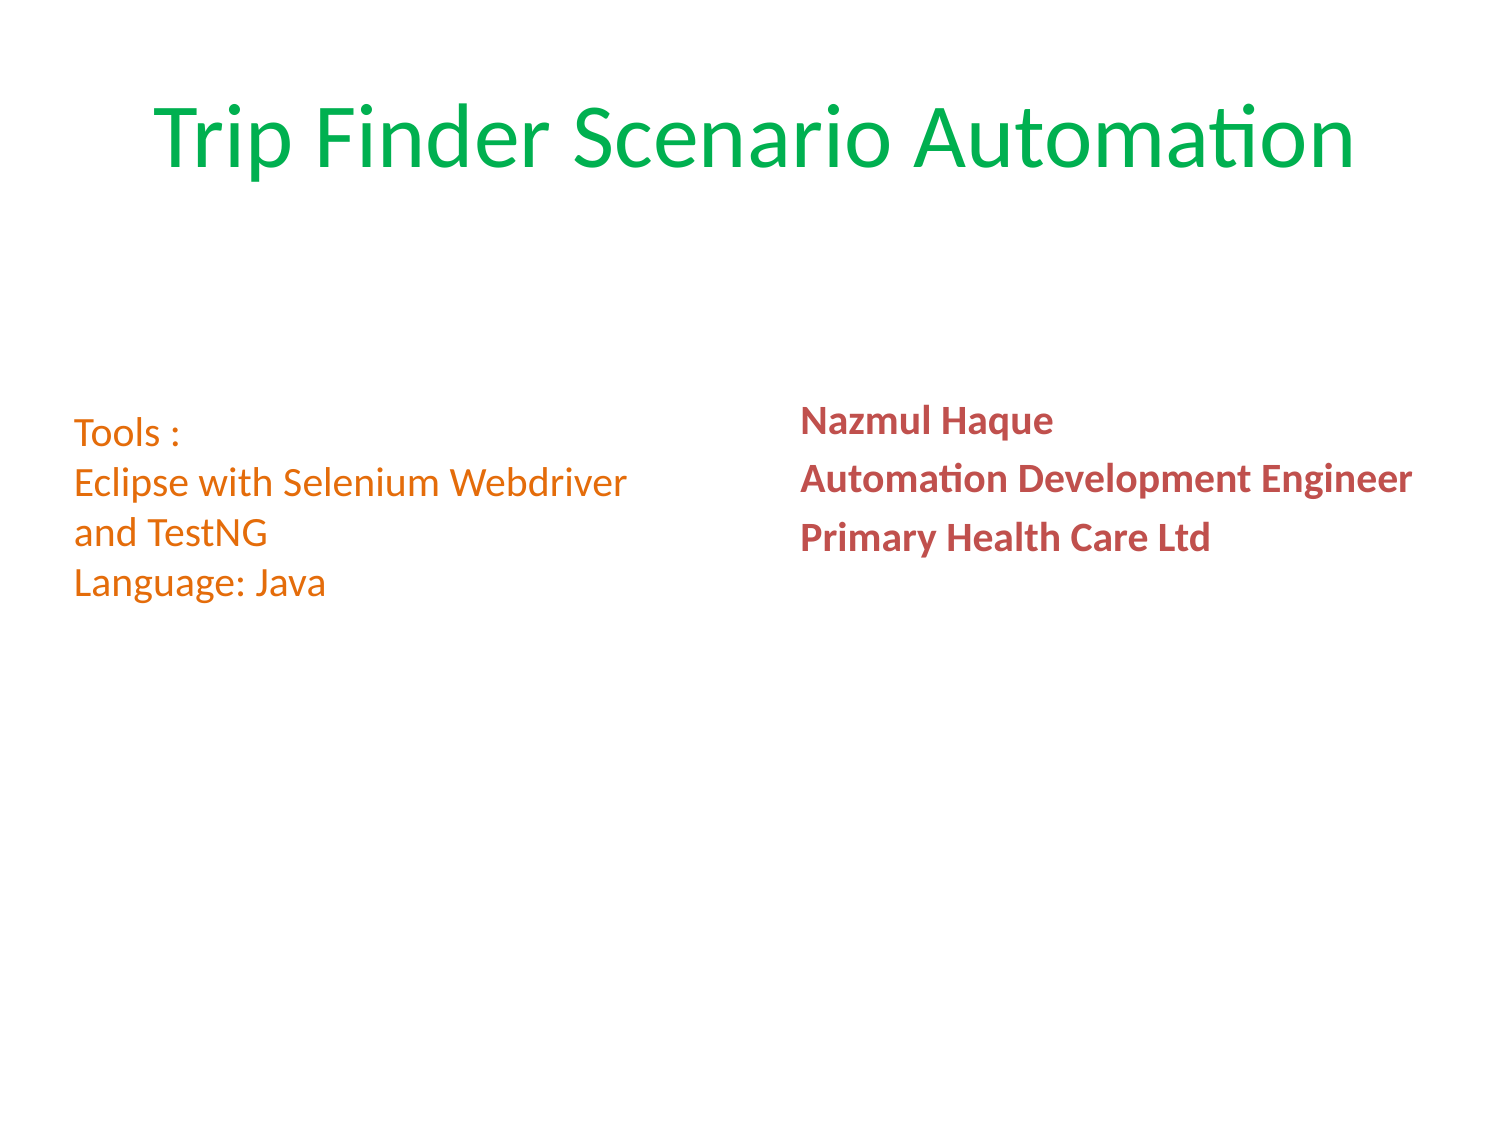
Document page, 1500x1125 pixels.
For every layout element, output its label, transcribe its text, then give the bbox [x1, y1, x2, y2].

subtitle Nazmul Haque Automation Development Engineer Primary Health Care Ltd [785, 385, 1459, 575]
text_box Tools : Eclipse with Selenium Webdriver and TestNG Language: Java [59, 397, 697, 612]
title Trip Finder Scenario Automation [123, 54, 1388, 209]
